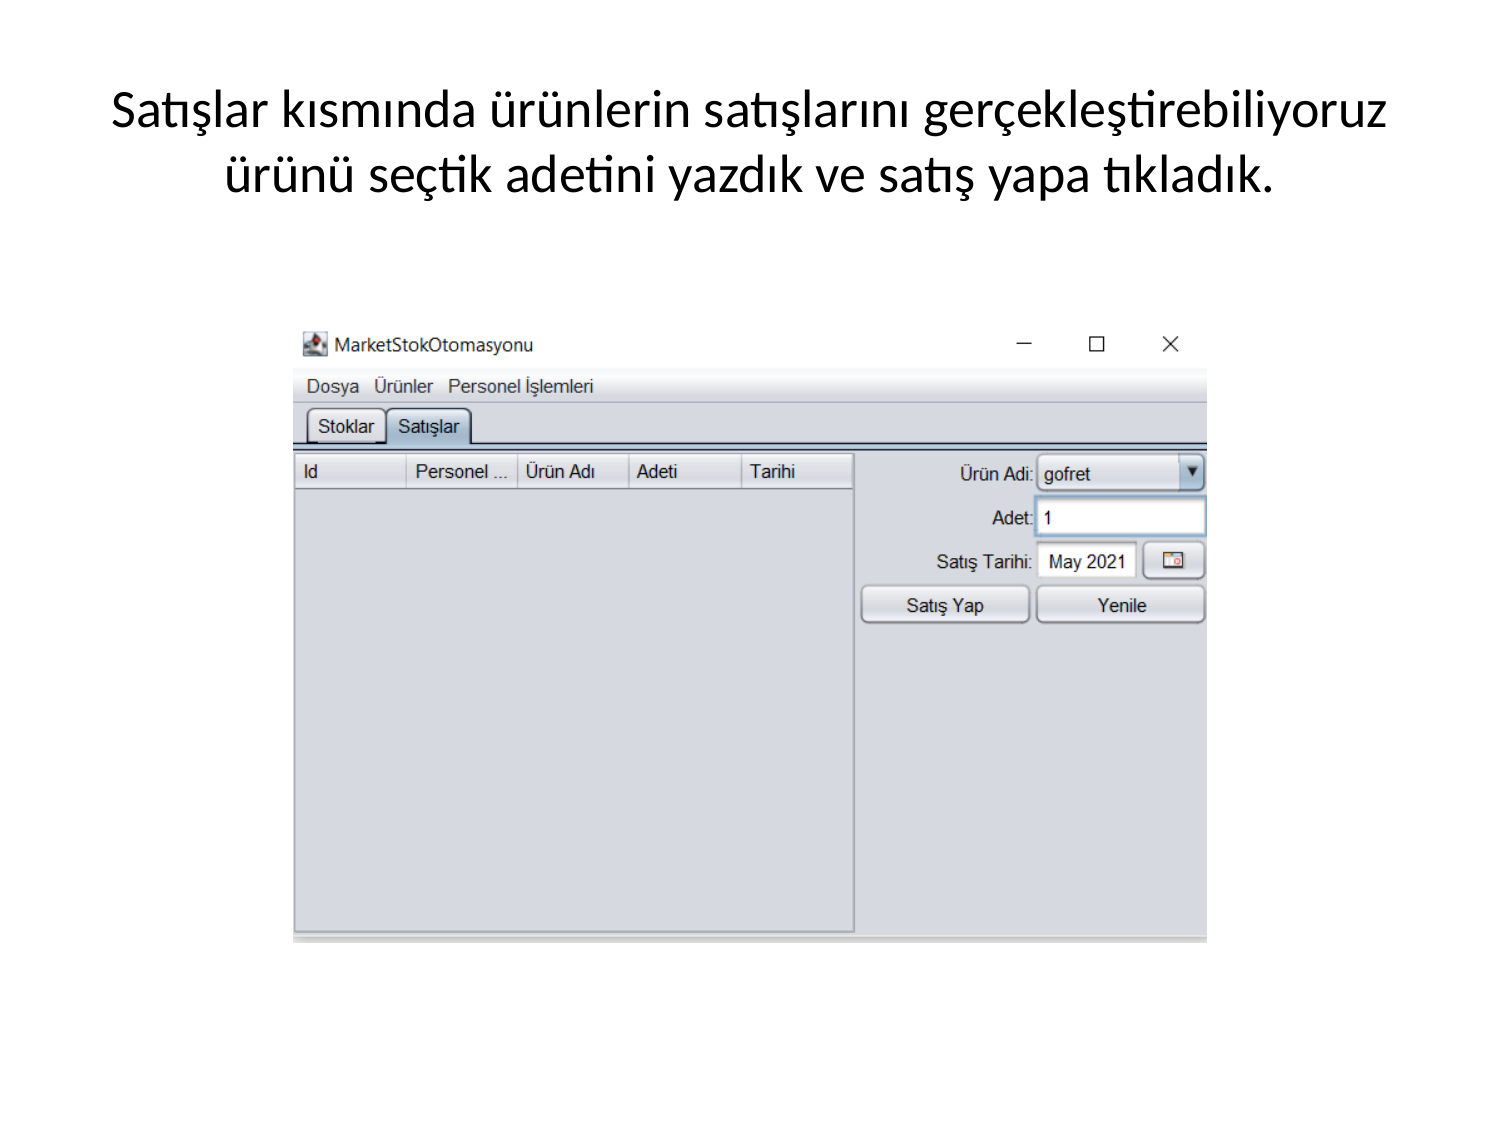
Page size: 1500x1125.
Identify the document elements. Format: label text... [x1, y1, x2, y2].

title Satışlar kısmında ürünlerin satışlarını gerçekleştirebiliyoruz ürünü seçtik adetini yazdık ve satış yapa tıkladık. [75, 45, 1425, 233]
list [293, 324, 1207, 943]
